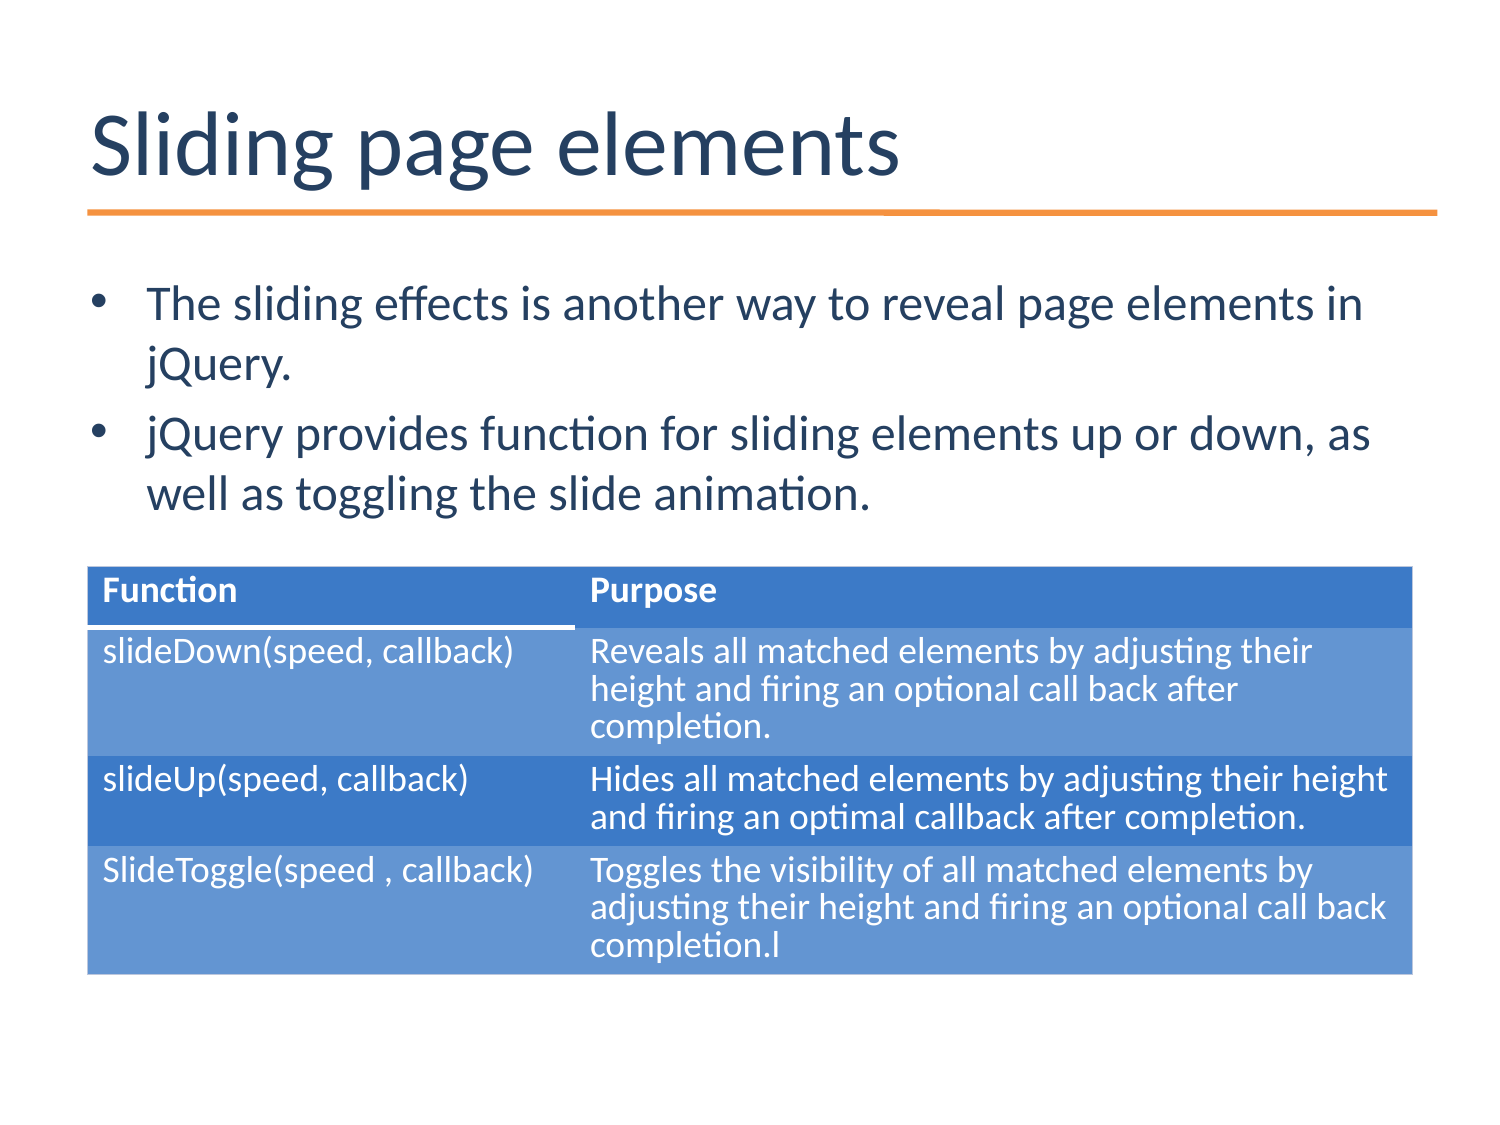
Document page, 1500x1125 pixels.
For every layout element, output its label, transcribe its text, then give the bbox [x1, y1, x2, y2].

title Sliding page elements [75, 45, 1425, 233]
table_cell SlideToggle(speed , callback) [88, 846, 575, 974]
table_cell Reveals all matched elements by adjusting their height and firing an optional call back after completion. [575, 628, 1412, 756]
table_cell Toggles the visibility of all matched elements by adjusting their height and firing an optional call back completion.l [575, 846, 1412, 974]
table_header Function [88, 567, 575, 625]
table_header Purpose [575, 567, 1412, 628]
table_cell slideUp(speed, callback) [88, 756, 575, 846]
table_cell Hides all matched elements by adjusting their height and firing an optimal callback after completion. [575, 756, 1412, 846]
list The sliding effects is another way to reveal page elements in jQuery. jQuery provides function for sliding elements up or down, as well as toggling the slide animation. [75, 262, 1425, 1005]
table_cell slideDown(speed, callback) [88, 630, 575, 756]
